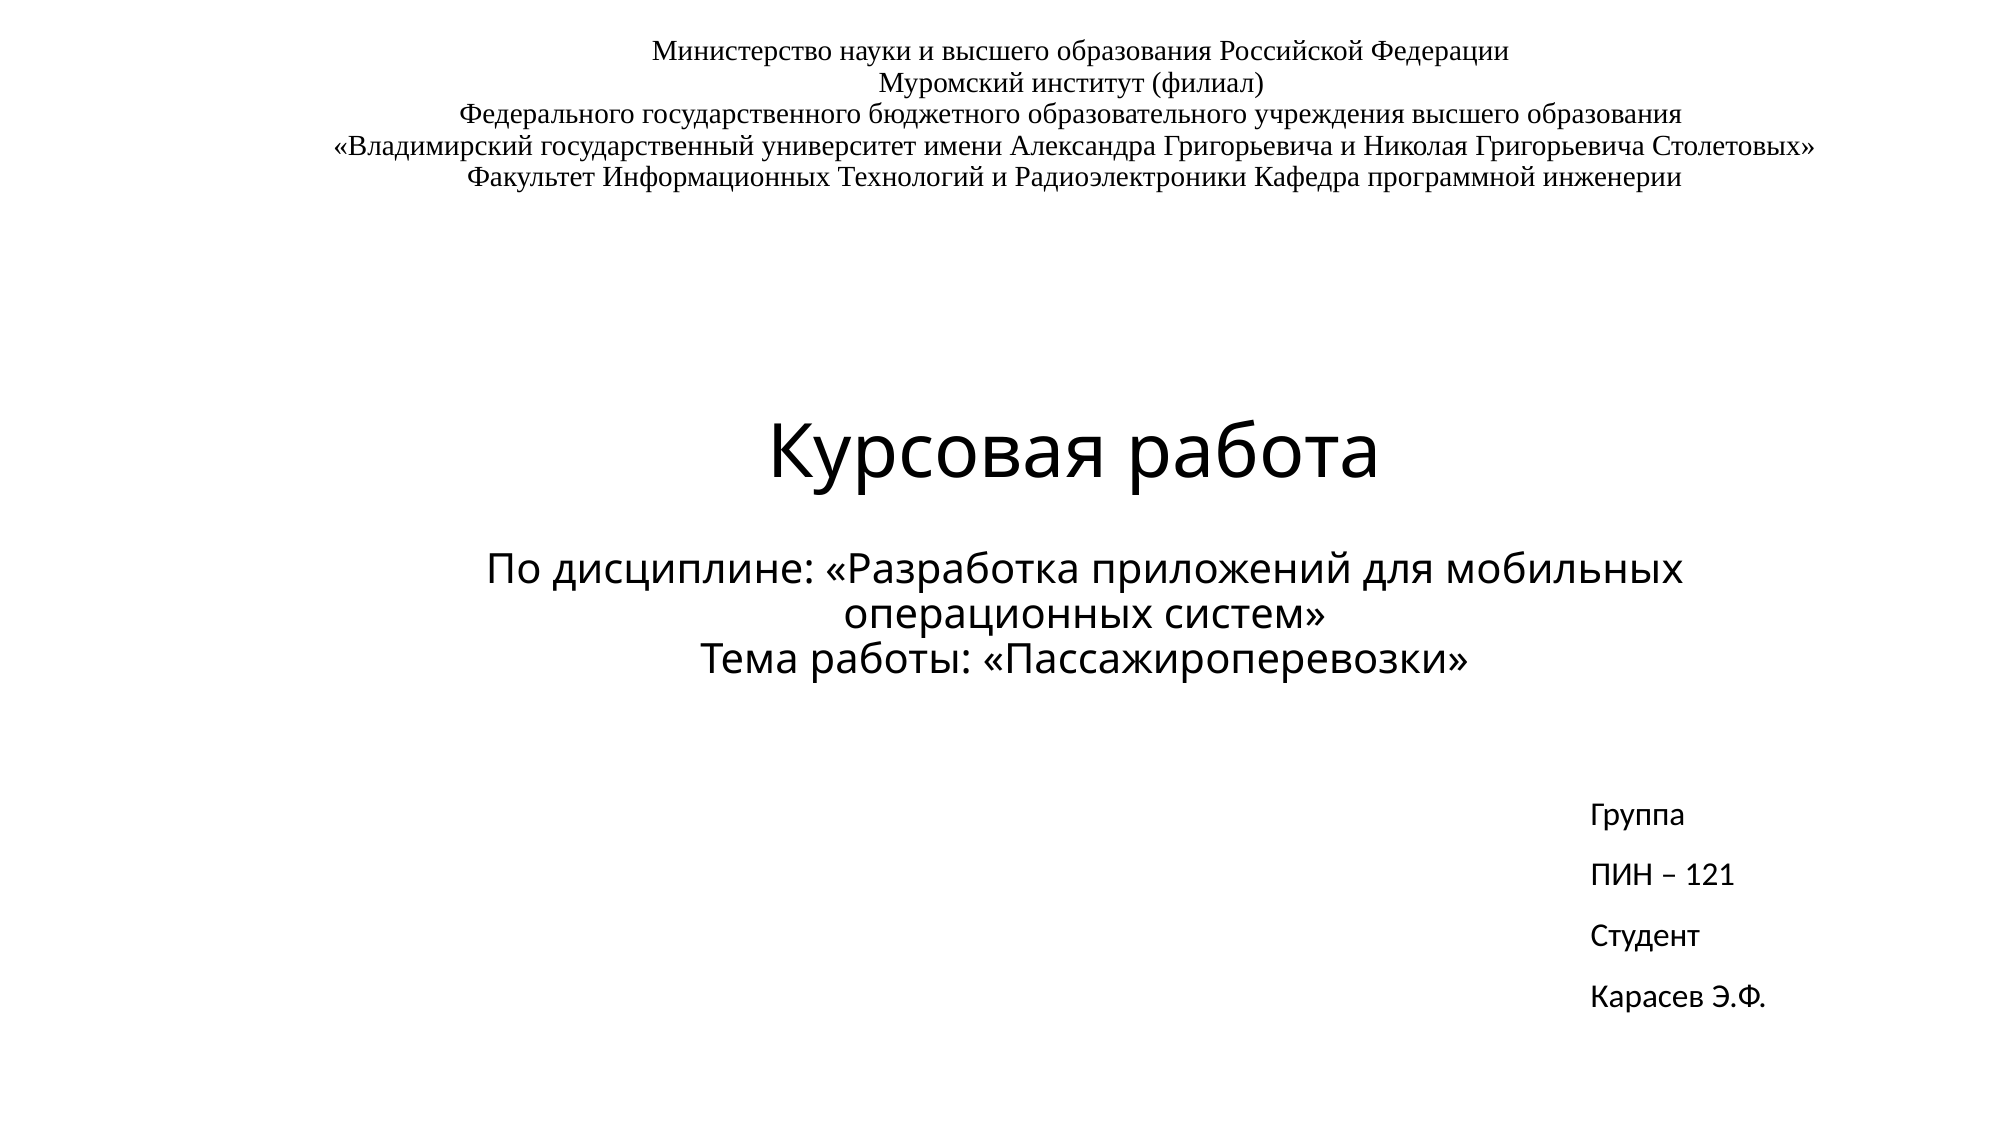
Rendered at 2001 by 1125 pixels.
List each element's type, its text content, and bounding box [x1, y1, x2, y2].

title Курсовая работа По дисциплине: «Разработка приложений для мобильных операционных систем» Тема работы: «Пассажироперевозки» [359, 427, 1822, 691]
text_box Группа ПИН – 121 Студент Карасев Э.Ф. [1575, 784, 1876, 1047]
subtitle Министерство науки и высшего образования Российской Федерации Муромский институт (филиал) Федерального государственного бюджетного образовательного учреждения высшего образования «Владимирский государственный университет имени Александра Григорьевича и Николая Григорьевича Столетовых» Факультет Информационных Технологий и Радиоэлектроники Кафедра программной инженерии [194, 27, 1968, 223]
